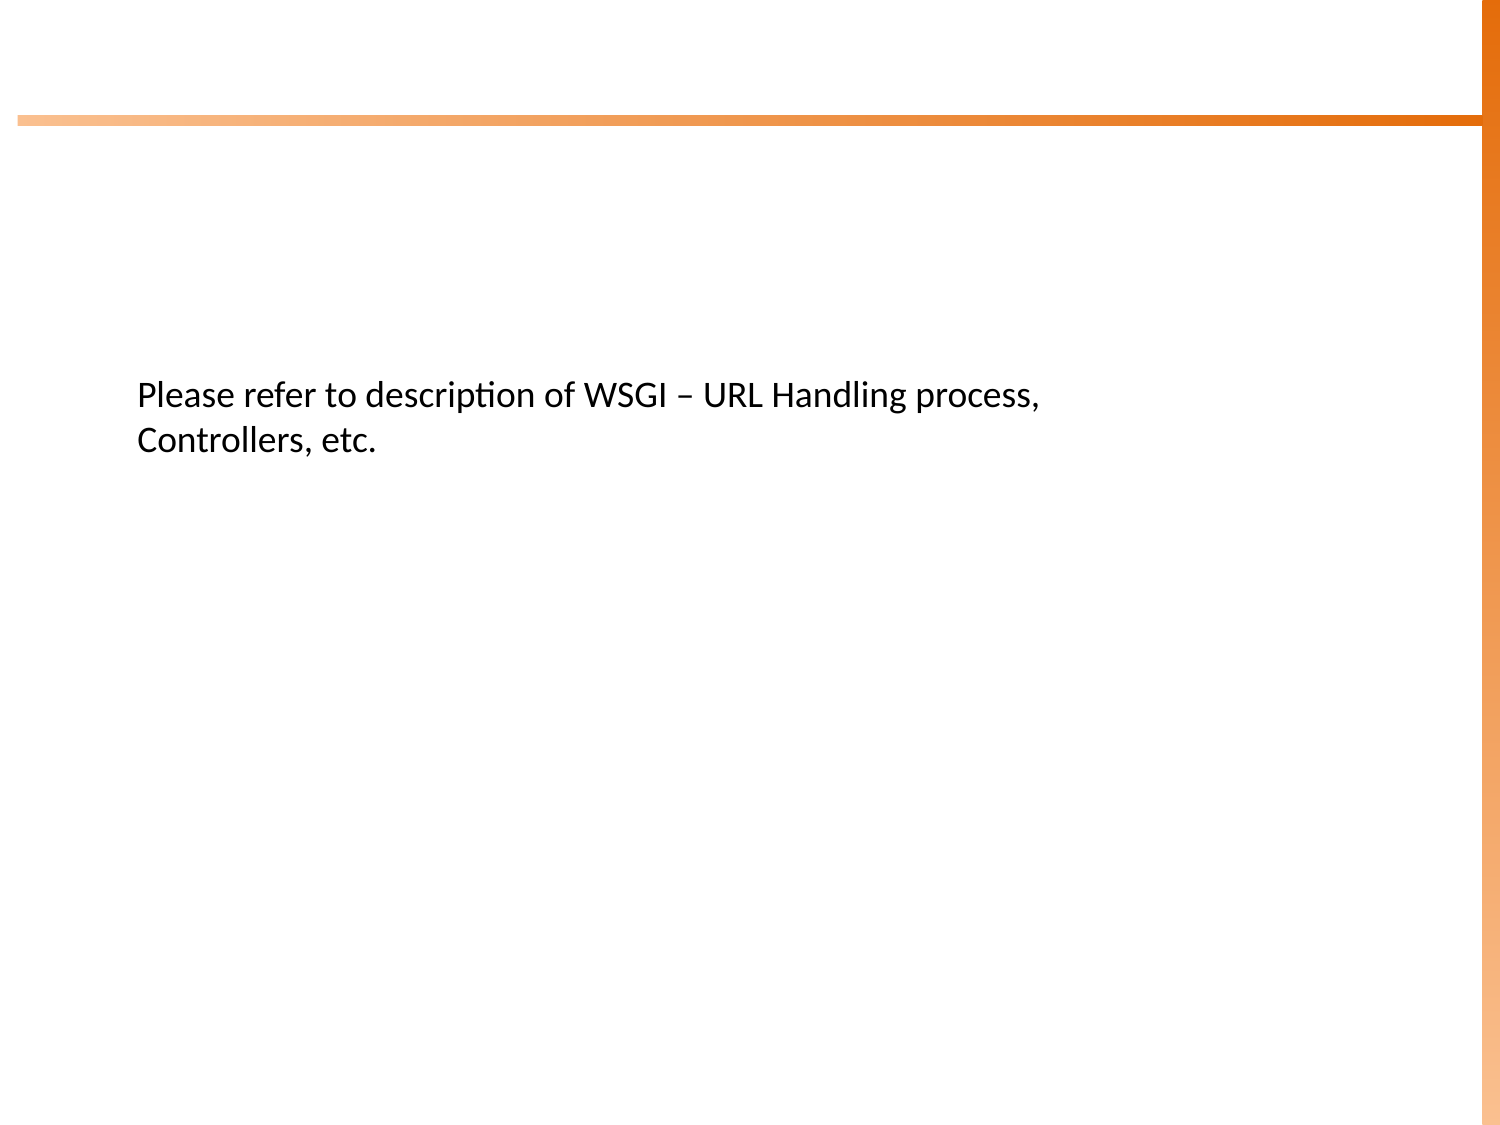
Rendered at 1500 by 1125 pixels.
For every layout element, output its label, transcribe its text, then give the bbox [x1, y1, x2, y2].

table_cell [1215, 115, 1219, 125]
text_box Please refer to description of WSGI – URL Handling process, Controllers, etc. [122, 362, 1088, 468]
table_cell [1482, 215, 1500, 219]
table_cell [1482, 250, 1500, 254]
